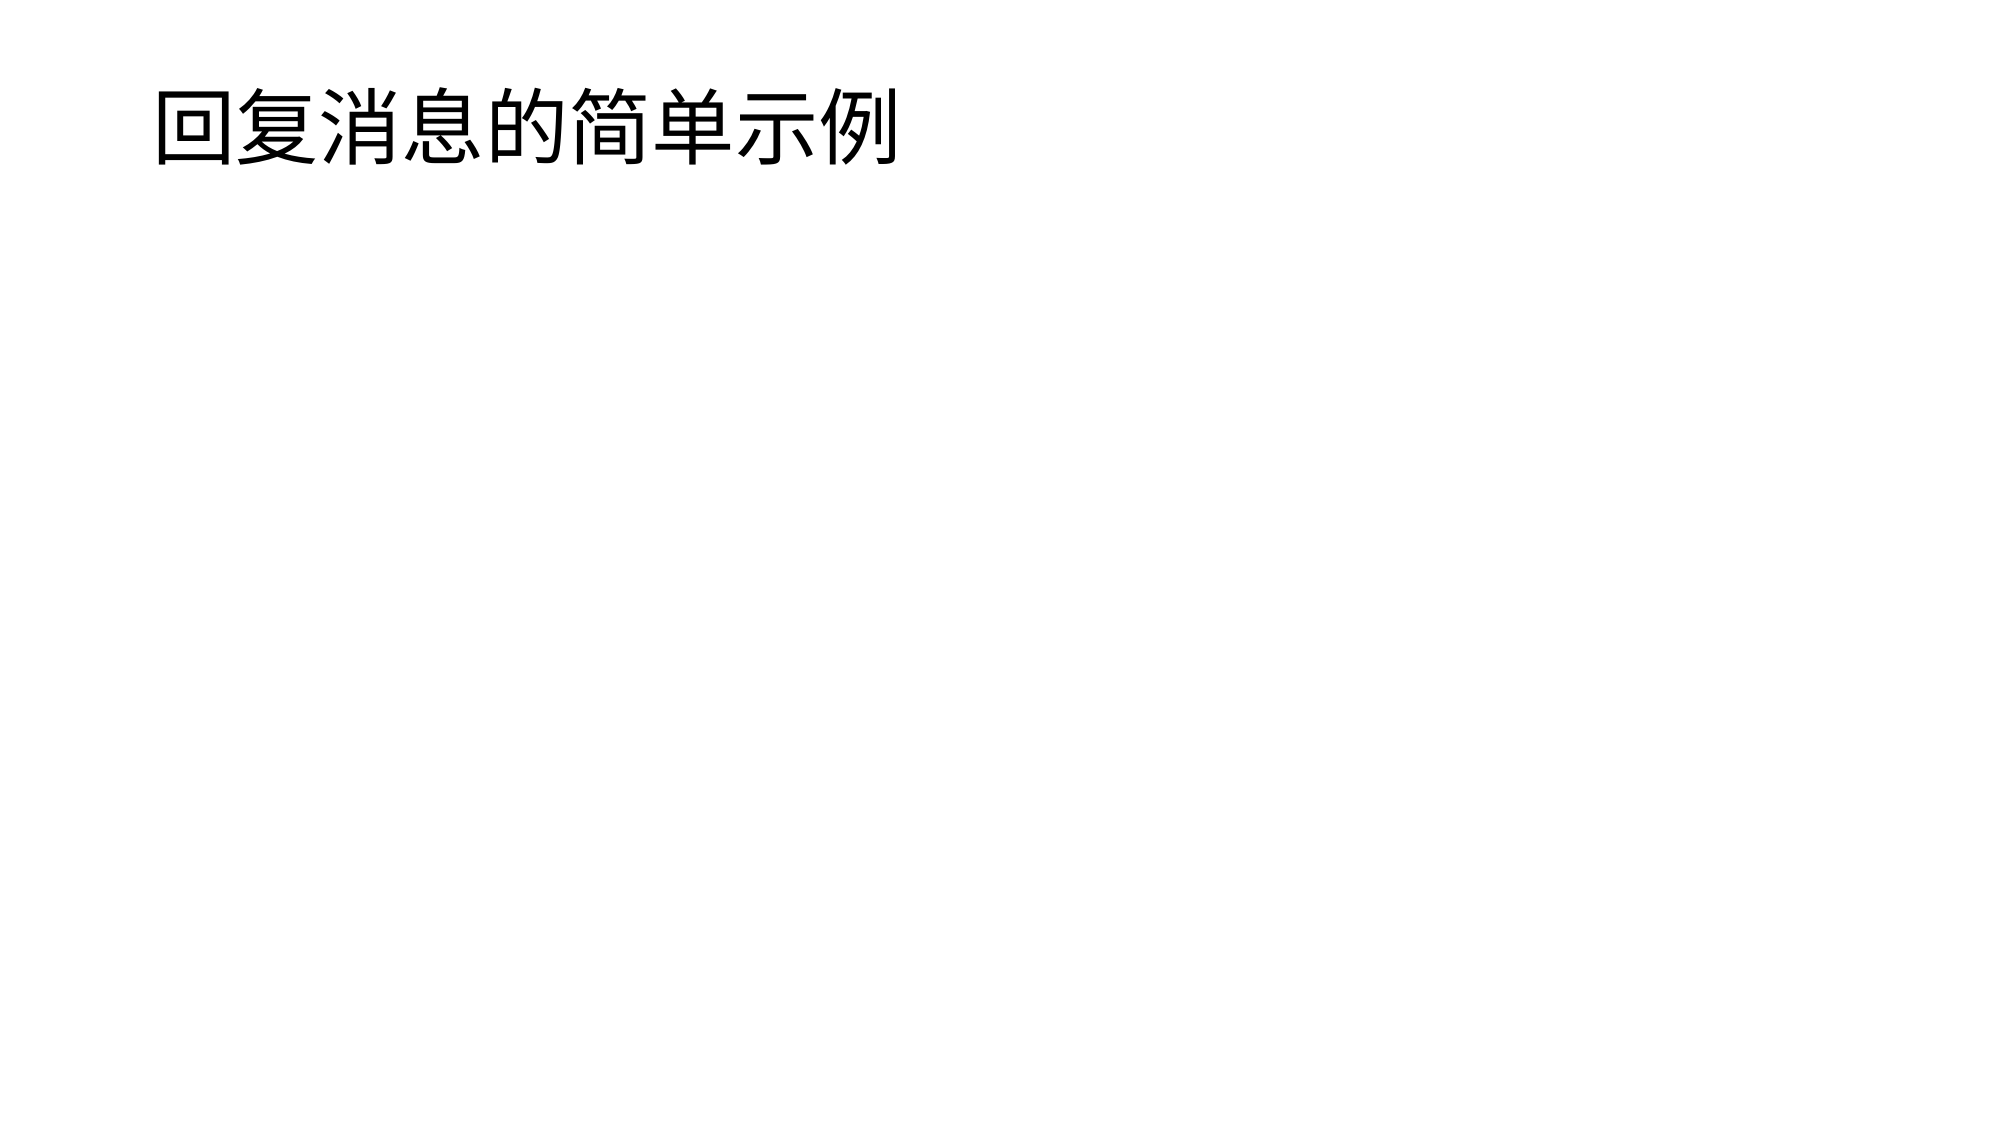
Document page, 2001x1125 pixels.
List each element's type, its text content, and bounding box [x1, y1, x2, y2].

title 回复消息的简单示例 [137, 59, 1863, 204]
